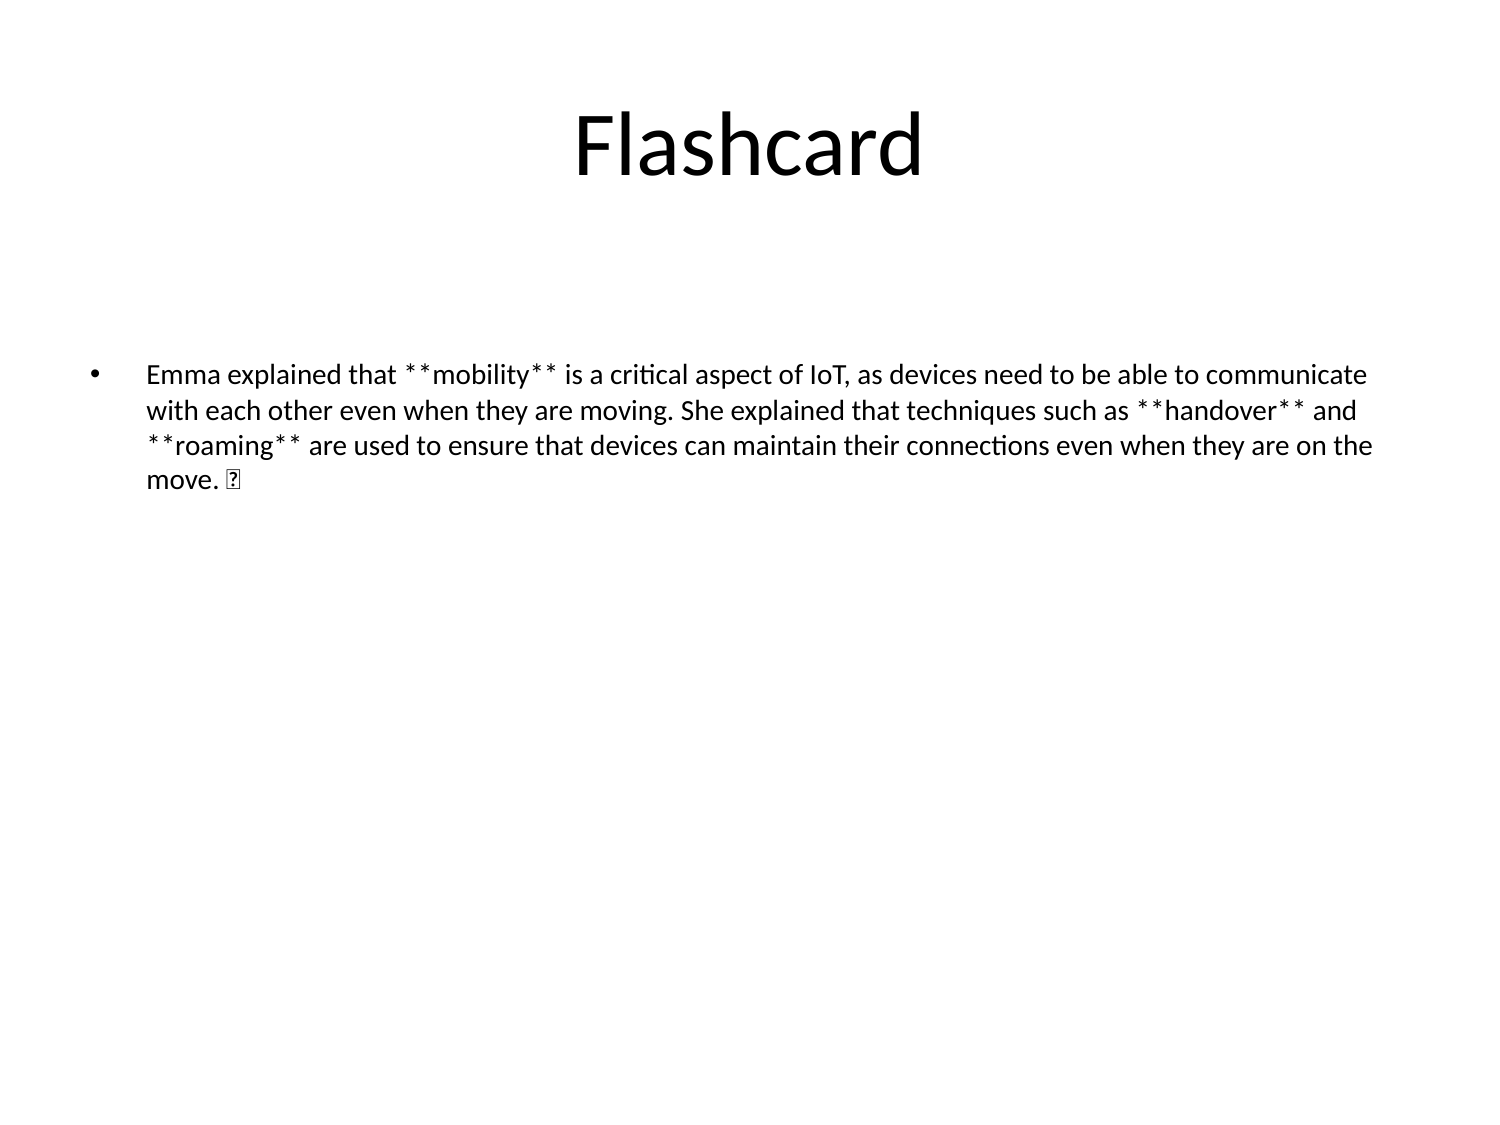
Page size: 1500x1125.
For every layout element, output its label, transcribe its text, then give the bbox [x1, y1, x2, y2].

title Flashcard [75, 45, 1425, 233]
list Emma explained that **mobility** is a critical aspect of IoT, as devices need to be able to communicate with each other even when they are moving. She explained that techniques such as **handover** and **roaming** are used to ensure that devices can maintain their connections even when they are on the move. 🚗 [75, 262, 1425, 1005]
